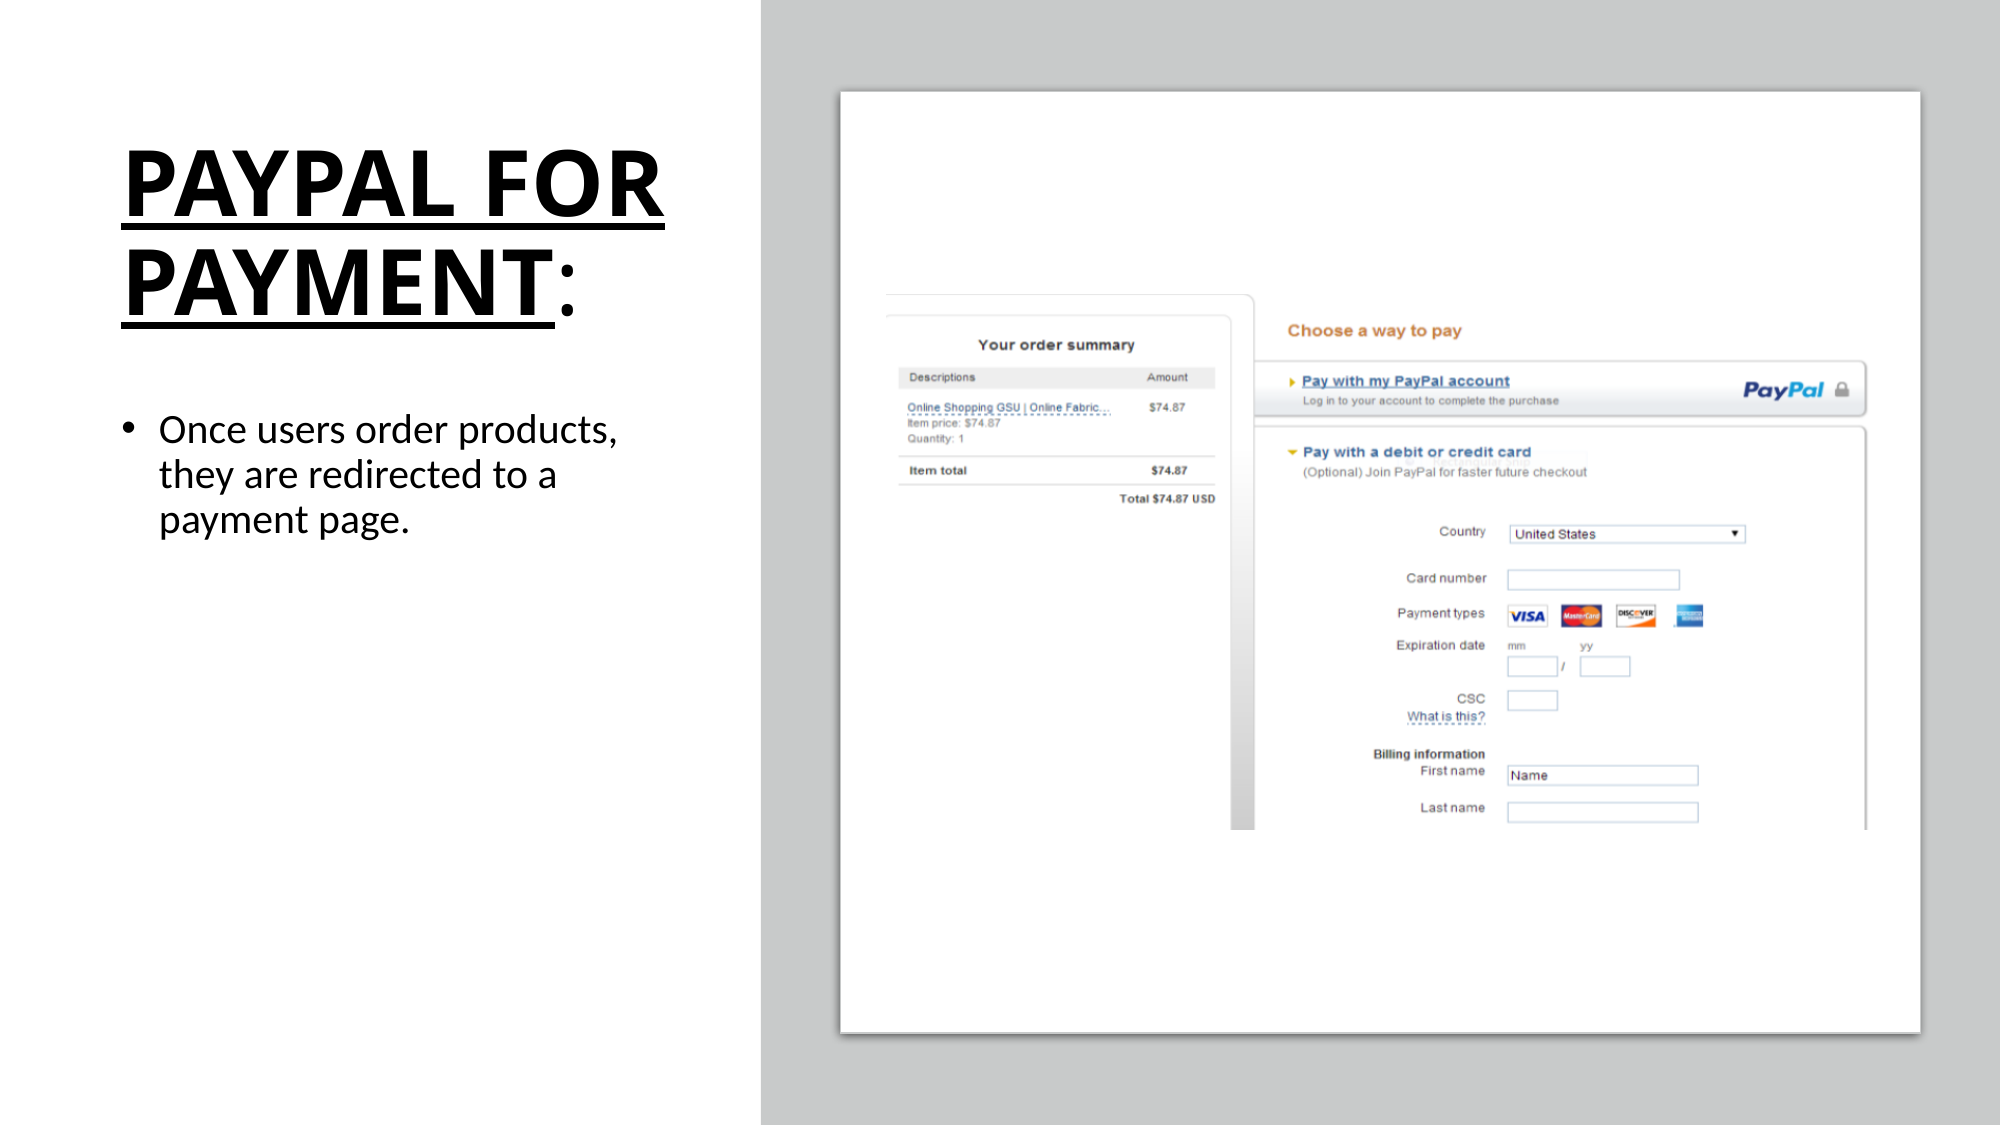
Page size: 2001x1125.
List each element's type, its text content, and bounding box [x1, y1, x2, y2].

title PAYPAL FOR PAYMENT: [106, 103, 682, 370]
picture [886, 294, 1875, 831]
text_box [760, 0, 2000, 1125]
text_box [839, 90, 1922, 1034]
list Once users order products, they are redirected to a payment page. [106, 399, 682, 1021]
